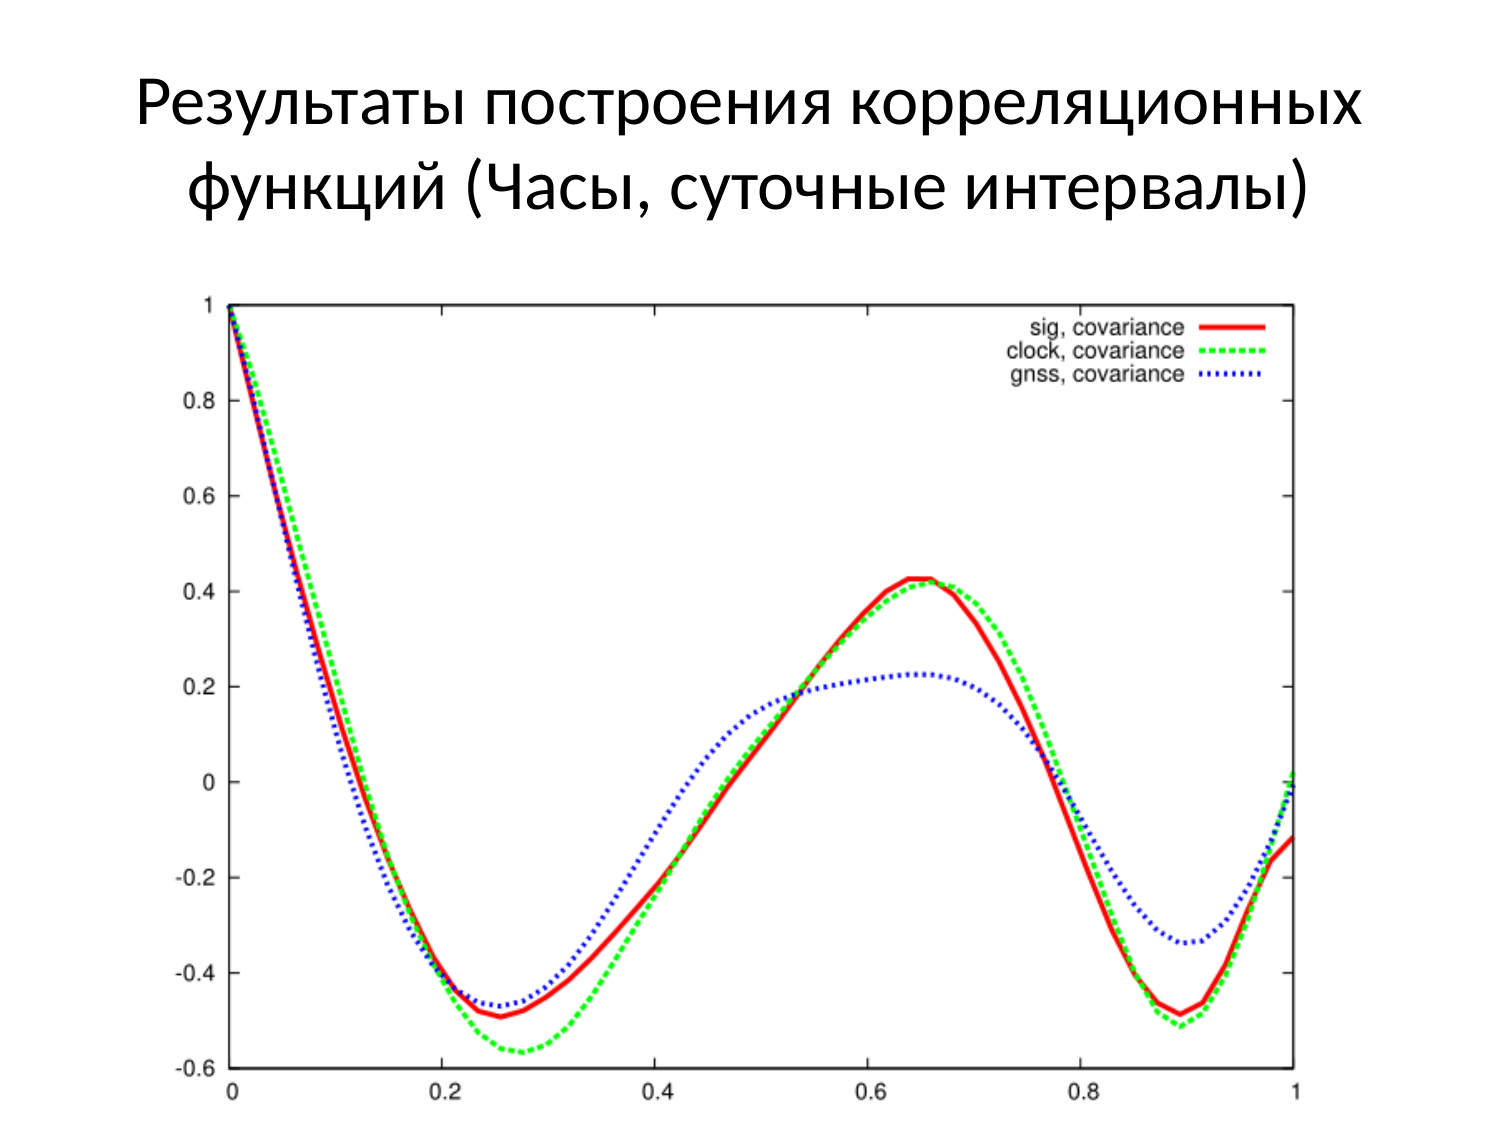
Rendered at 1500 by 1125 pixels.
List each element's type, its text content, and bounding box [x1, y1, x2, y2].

title Результаты построения корреляционных функций (Часы, суточные интервалы) [75, 45, 1425, 233]
picture [162, 279, 1340, 1118]
